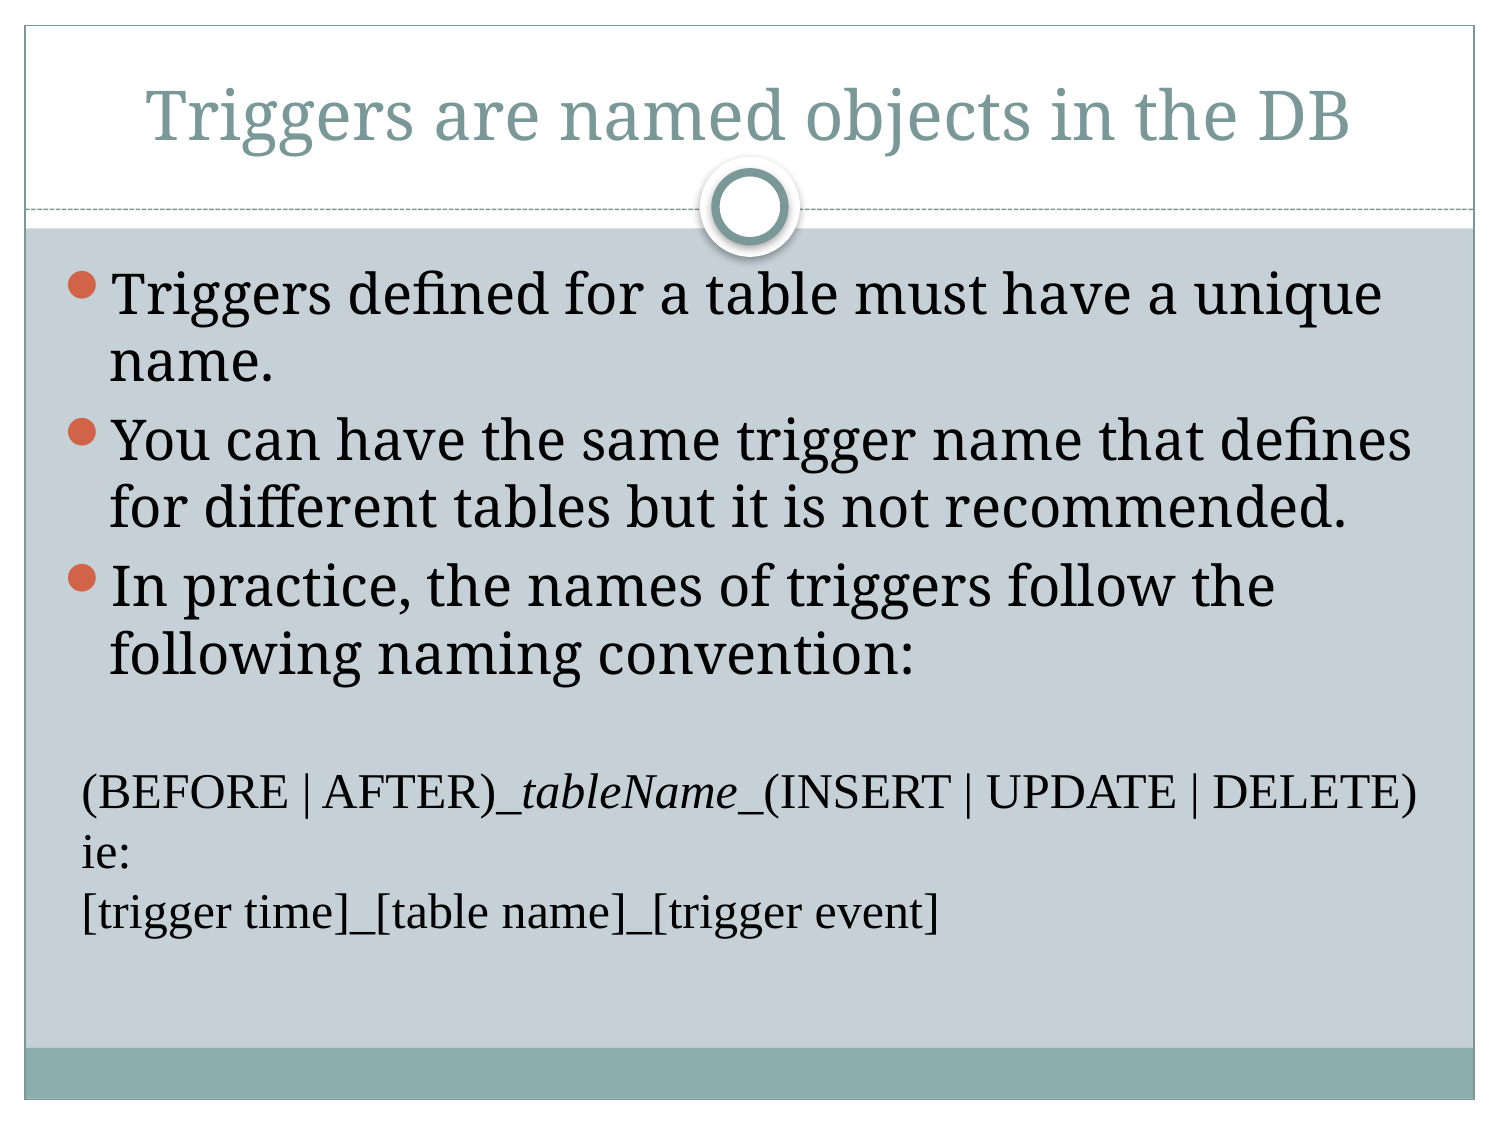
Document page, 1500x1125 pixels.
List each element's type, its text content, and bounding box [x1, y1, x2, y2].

text_box (BEFORE | AFTER)_tableName_(INSERT | UPDATE | DELETE) ie: [trigger time]_[table name]_[trigger event] [66, 751, 1433, 947]
title Triggers are named objects in the DB [49, 37, 1450, 162]
list Triggers defined for a table must have a unique name. You can have the same trigger name that defines for different tables but it is not recommended. In practice, the names of triggers follow the following naming convention: [49, 250, 1445, 1001]
